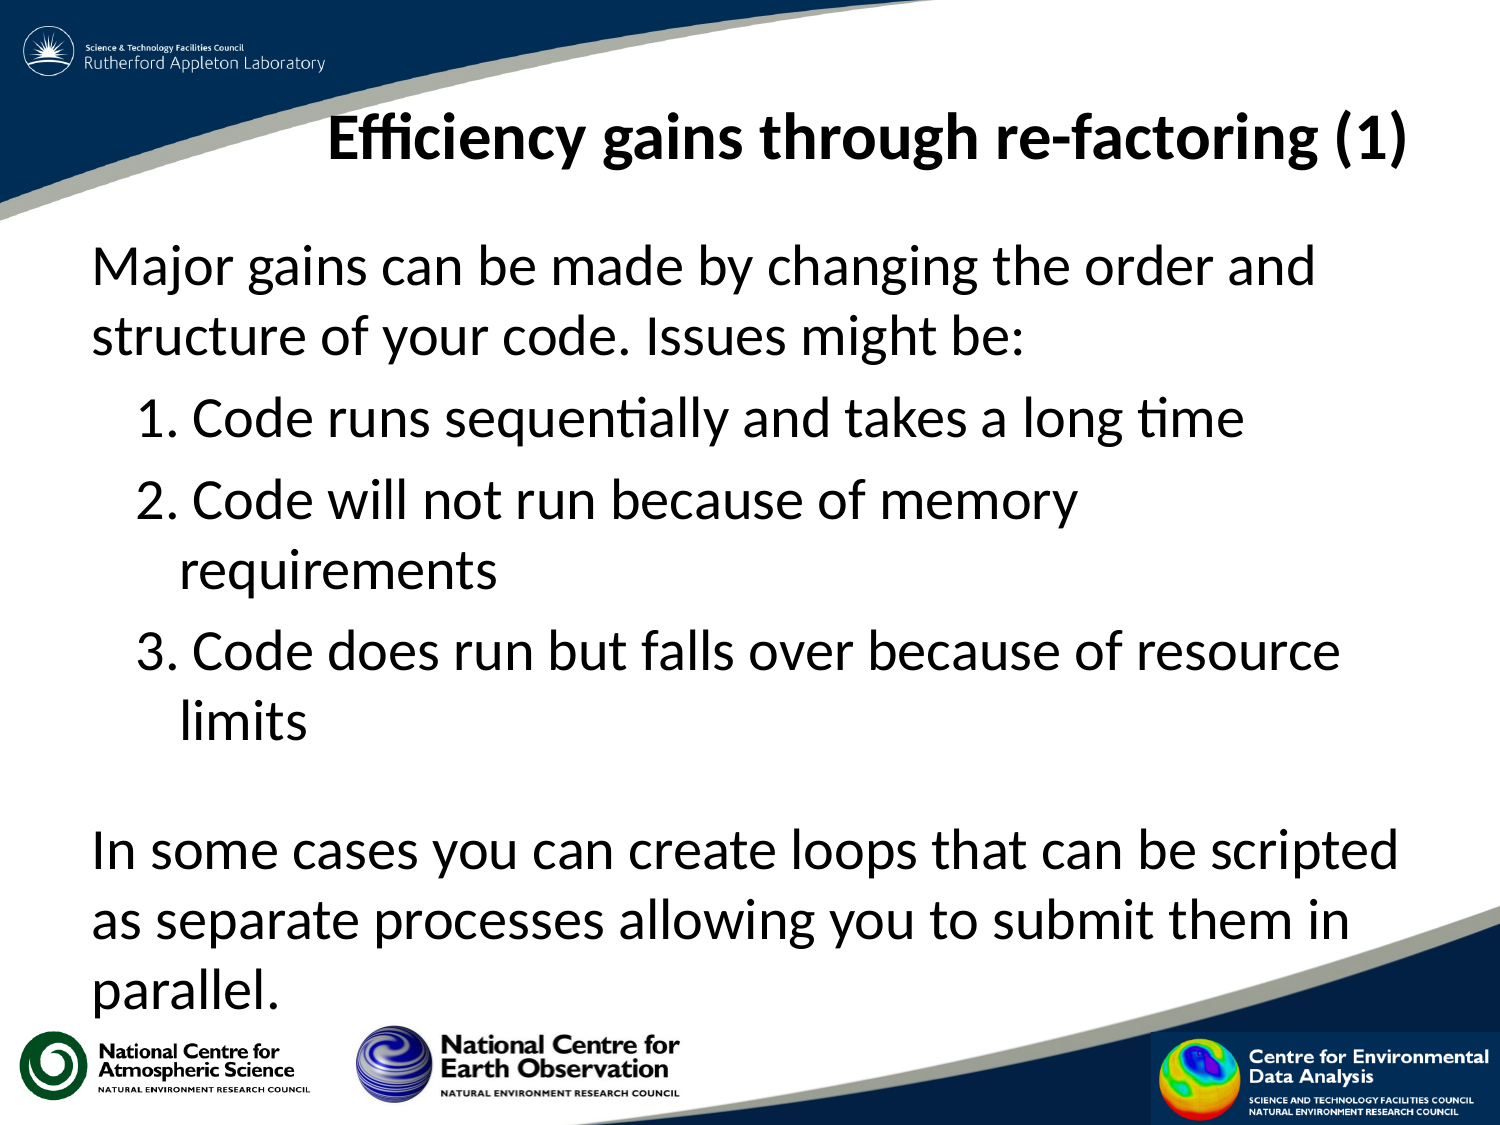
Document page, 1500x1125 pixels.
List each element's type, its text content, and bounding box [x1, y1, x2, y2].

picture [0, 0, 982, 233]
picture [355, 893, 1500, 1125]
picture [17, 1029, 313, 1101]
title Efficiency gains through re-factoring (1) [75, 45, 1425, 220]
list Major gains can be made by changing the order and structure of your code. Issues might be: Code runs sequentially and takes a long time Code will not run because of memory requirements Code does run but falls over because of resource limits In some cases you can create loops that can be scripted as separate processes allowing you to submit them in parallel. [76, 220, 1427, 1000]
